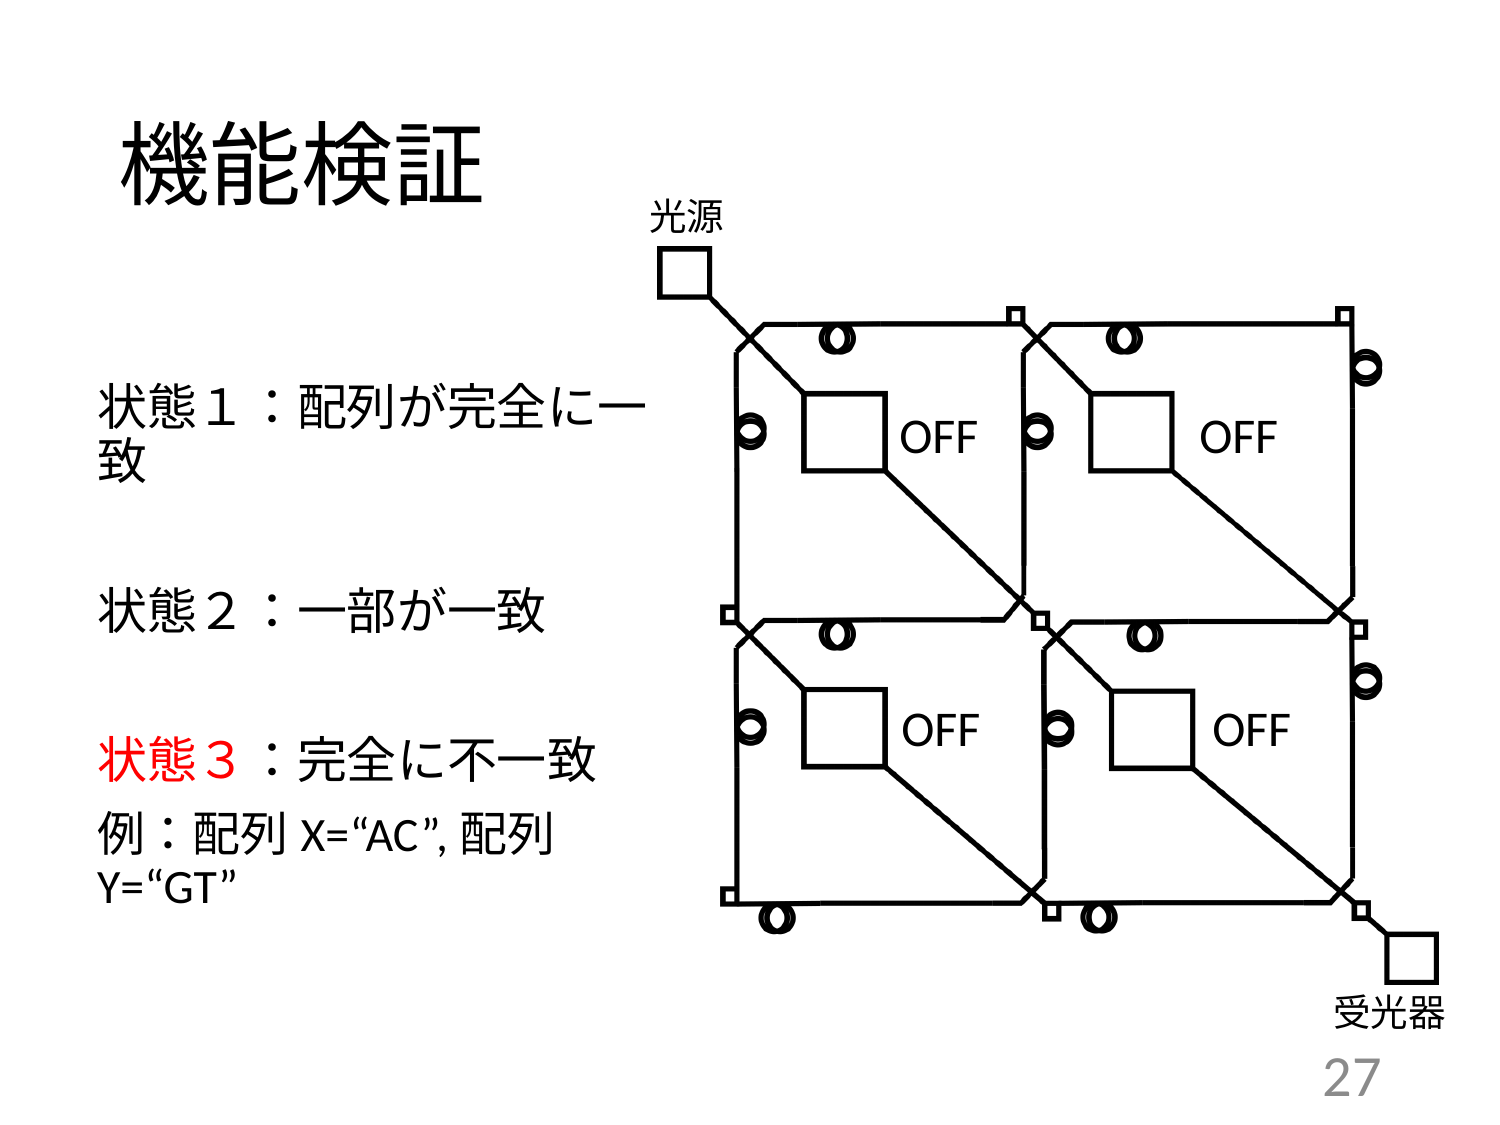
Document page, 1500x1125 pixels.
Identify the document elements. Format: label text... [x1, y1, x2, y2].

slide_number 26 [1059, 1042, 1397, 1103]
list 状態１：配列が完全に一致 状態２：一部が一致 状態３：完全に不一致 例：配列X=“AC”,配列Y=“GT” [82, 311, 656, 985]
text_box 光源 [634, 185, 740, 246]
text_box 受光器 [1318, 982, 1461, 1042]
picture [656, 246, 1439, 985]
title 機能検証 [103, 59, 1397, 278]
